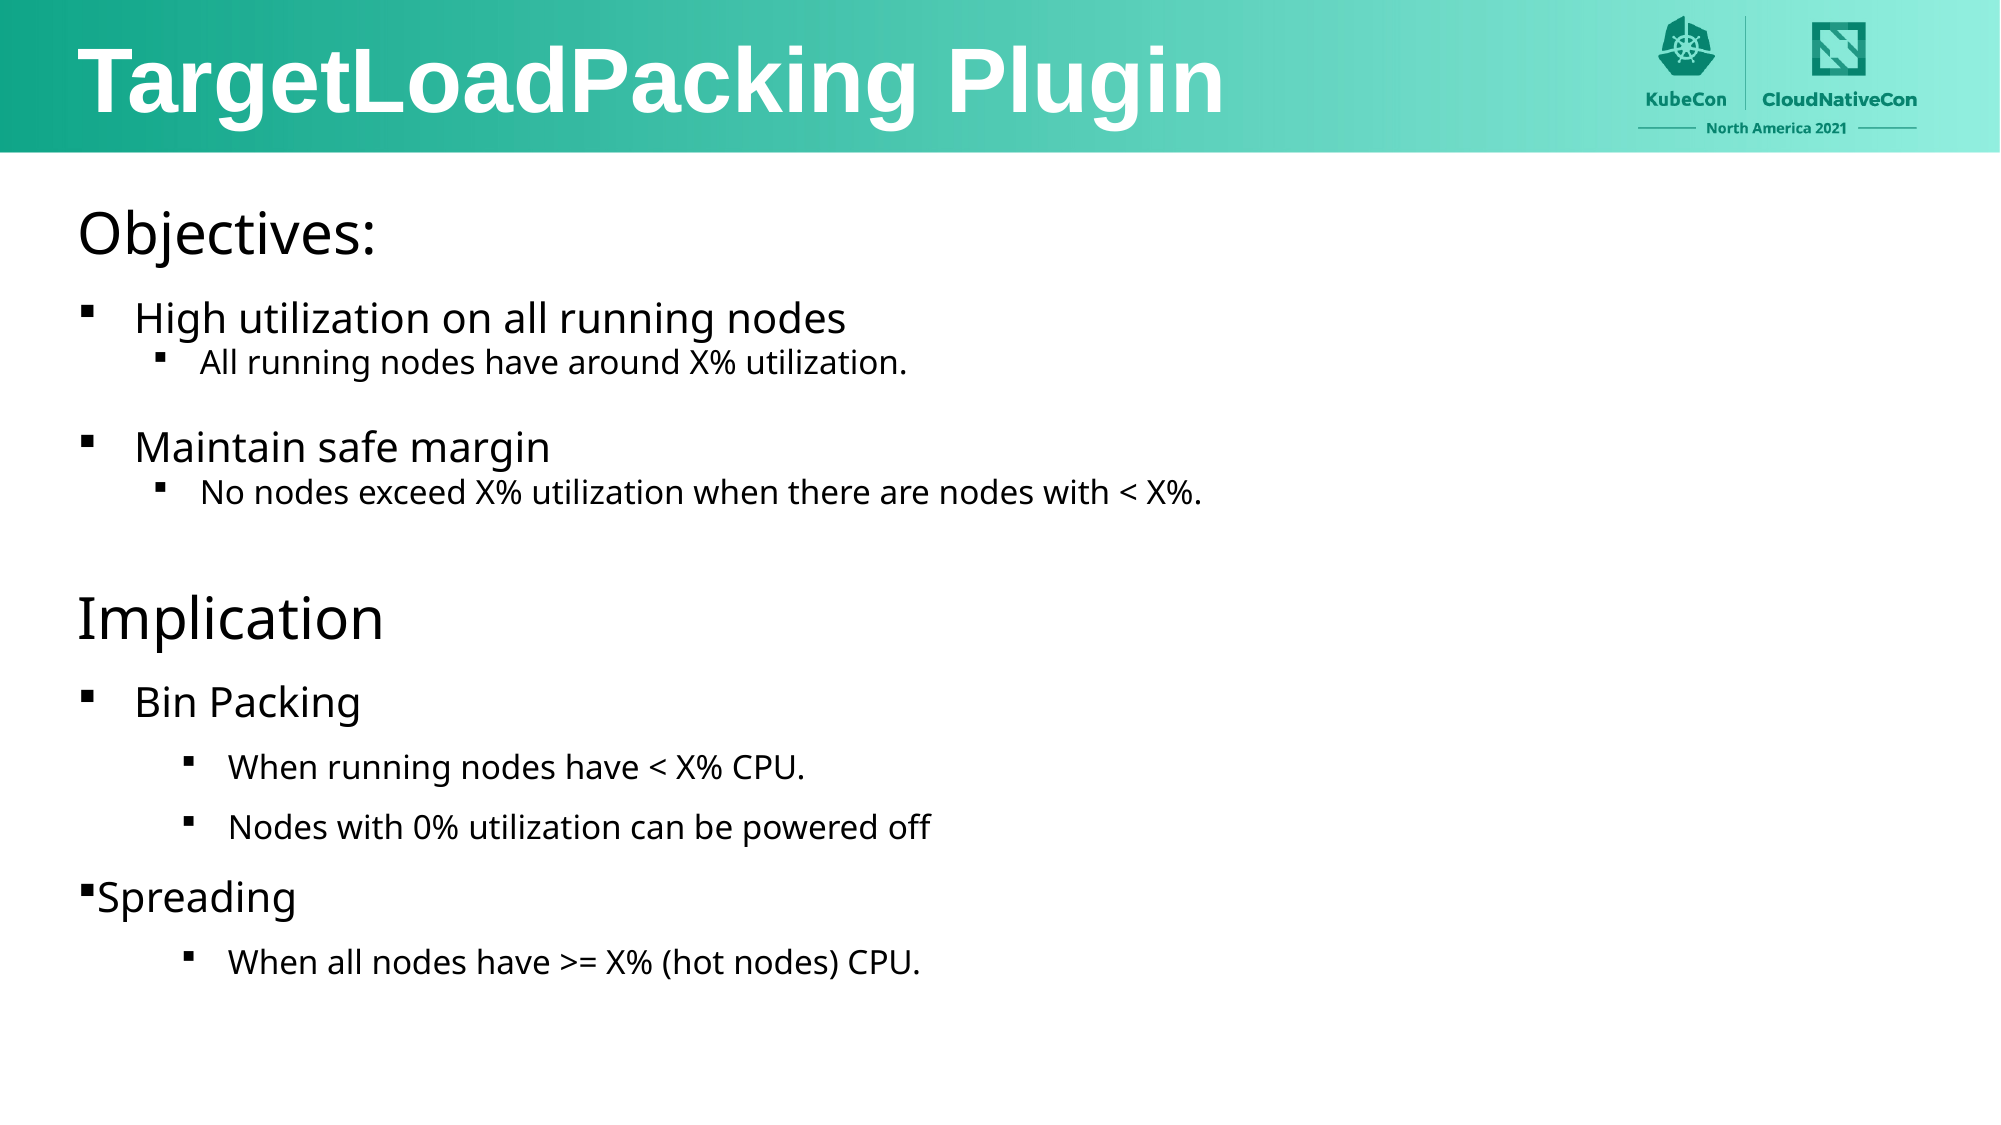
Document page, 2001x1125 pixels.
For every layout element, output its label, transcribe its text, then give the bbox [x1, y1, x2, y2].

text_box TargetLoadPacking Plugin [62, 0, 1788, 154]
picture [1788, 0, 2000, 154]
text_box Objectives: High utilization on all running nodes All running nodes have around X% utilization. Maintain safe margin No nodes exceed X% utilization when there are nodes with < X%. Implication Bin Packing When running nodes have < X% CPU. Nodes with 0% utilization can be powered off Spreading When all nodes have >= X% (hot nodes) CPU. [62, 154, 2000, 1064]
picture [0, 0, 2000, 1125]
